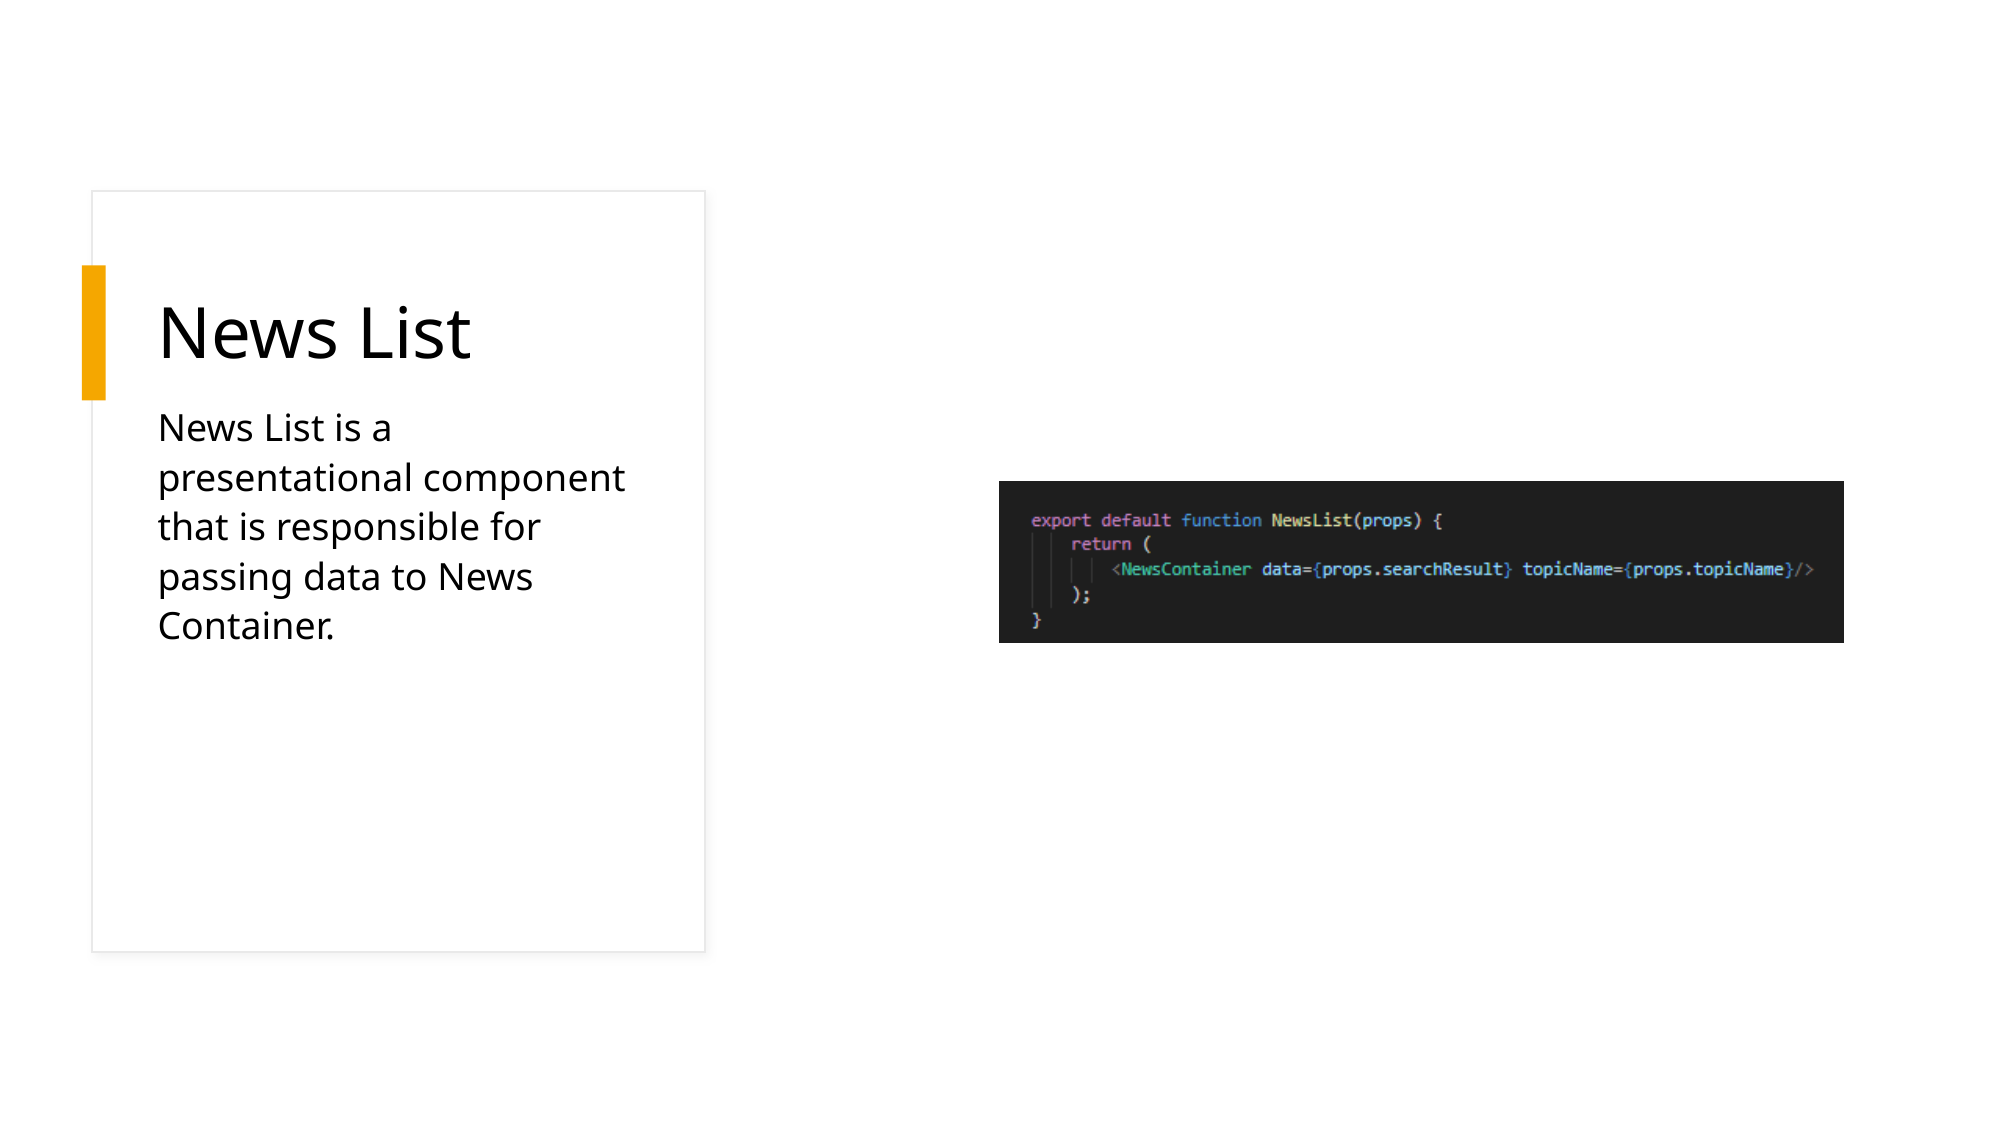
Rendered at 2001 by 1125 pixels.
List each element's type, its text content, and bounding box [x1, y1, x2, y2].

picture [999, 481, 1844, 643]
list News List is a presentational component that is responsible for passing data to News Container. [142, 392, 651, 902]
title News List [142, 280, 651, 392]
